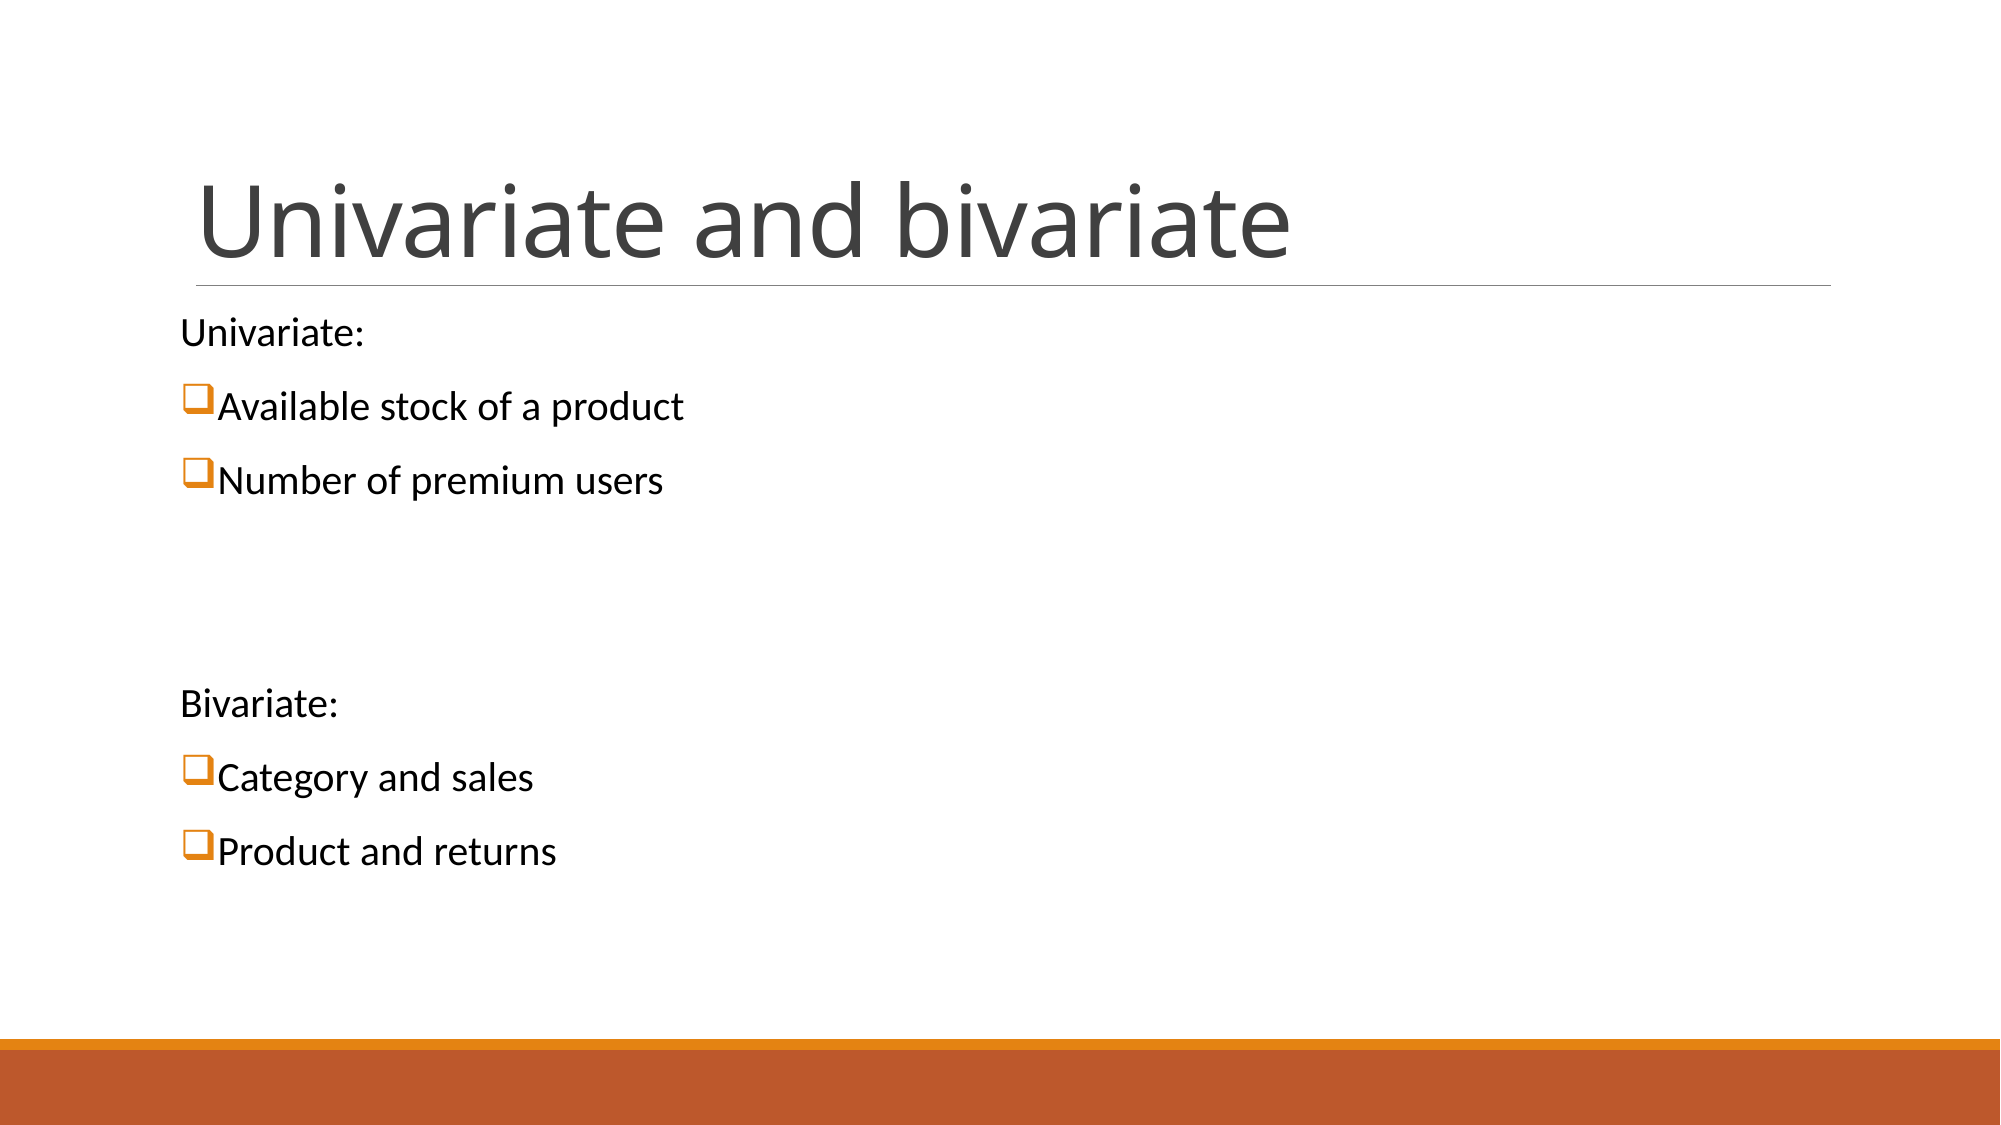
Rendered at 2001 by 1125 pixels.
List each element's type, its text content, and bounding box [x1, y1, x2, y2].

title Univariate and bivariate [180, 47, 1830, 285]
list Univariate: Available stock of a product Number of premium users Bivariate: Category and sales Product and returns [180, 302, 1830, 963]
